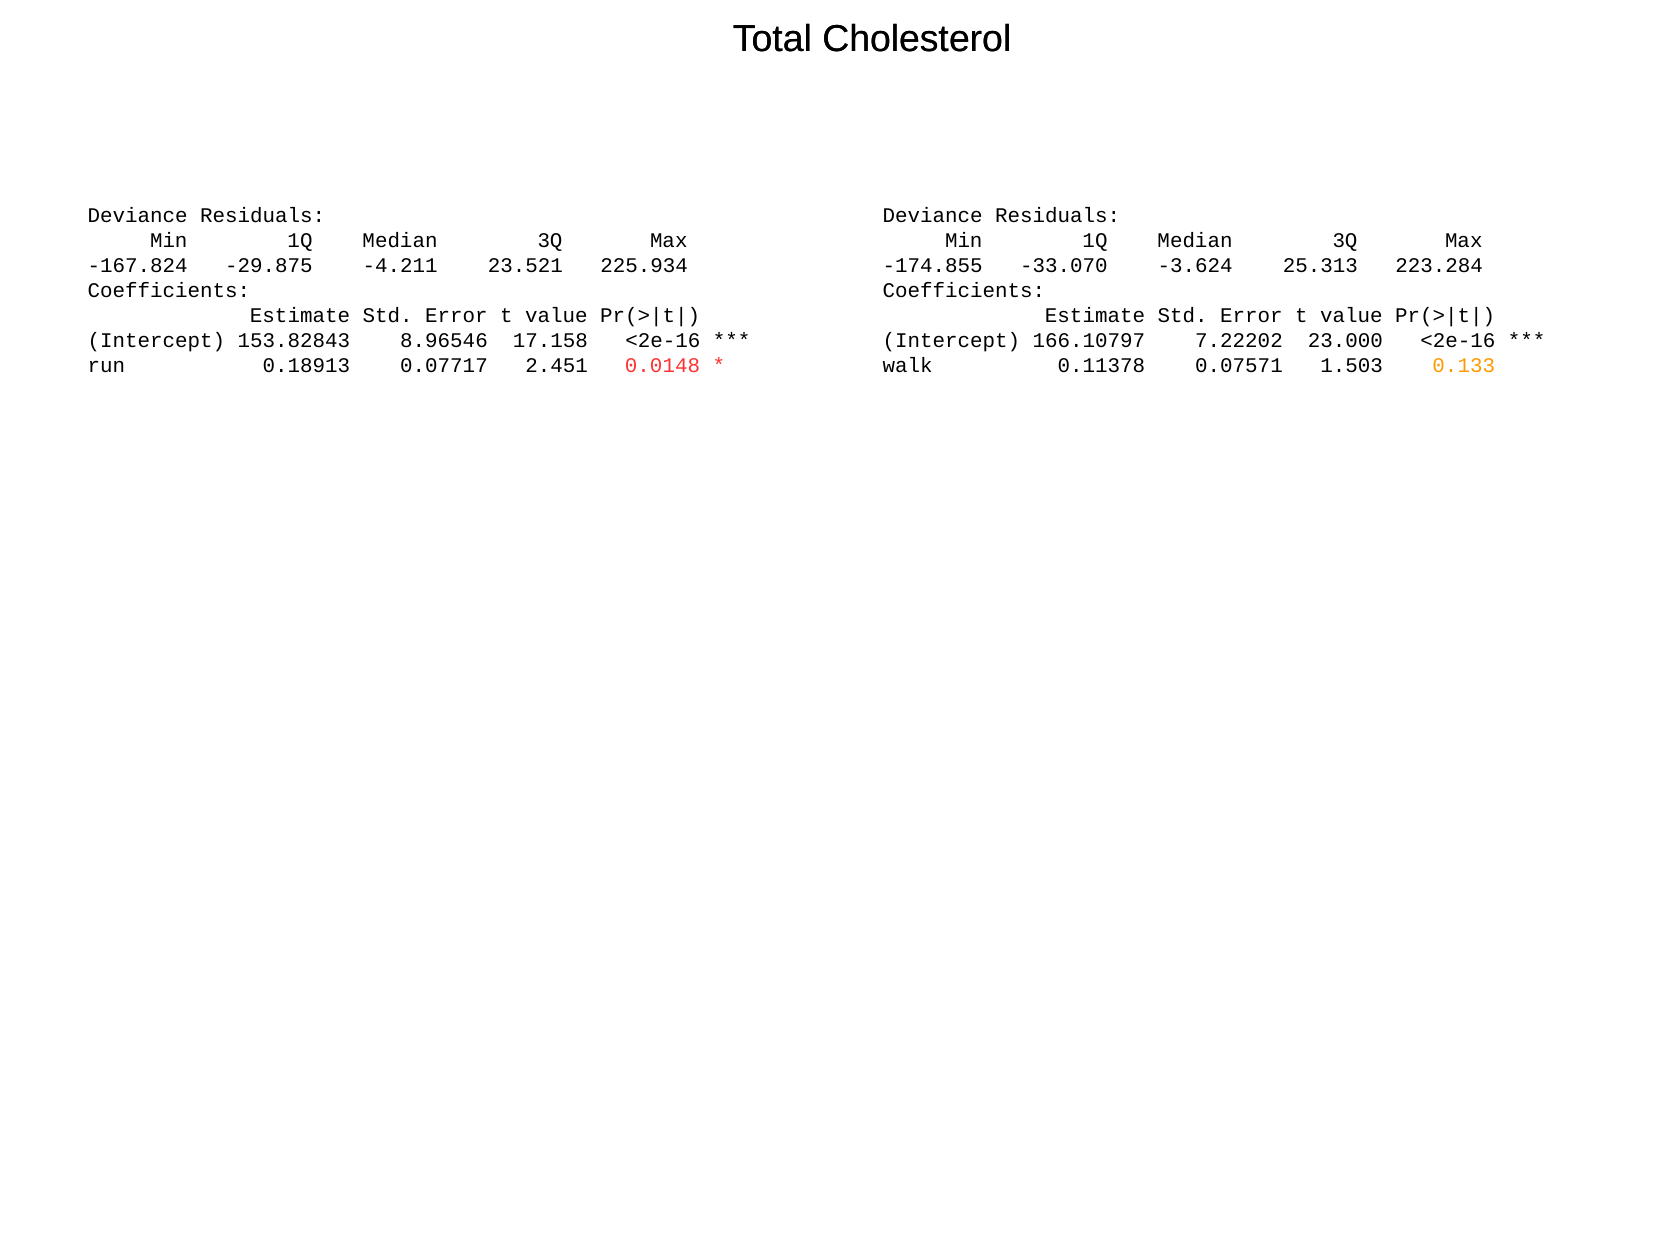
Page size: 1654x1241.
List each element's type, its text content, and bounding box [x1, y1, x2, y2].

text_box Deviance Residuals: Min 1Q Median 3Q Max -167.824 -29.875 -4.211 23.521 225.934 Coefficients: Estimate Std. Error t value Pr(>|t|) (Intercept) 153.82843 8.96546 17.158 <2e-16 *** run 0.18913 0.07717 2.451 0.0148 * [72, 193, 765, 375]
text_box Total Cholesterol [359, 6, 1395, 63]
text_box Deviance Residuals: Min 1Q Median 3Q Max -174.855 -33.070 -3.624 25.313 223.284 Coefficients: Estimate Std. Error t value Pr(>|t|) (Intercept) 166.10797 7.22202 23.000 <2e-16 *** walk 0.11378 0.07571 1.503 0.133 [867, 193, 1560, 375]
